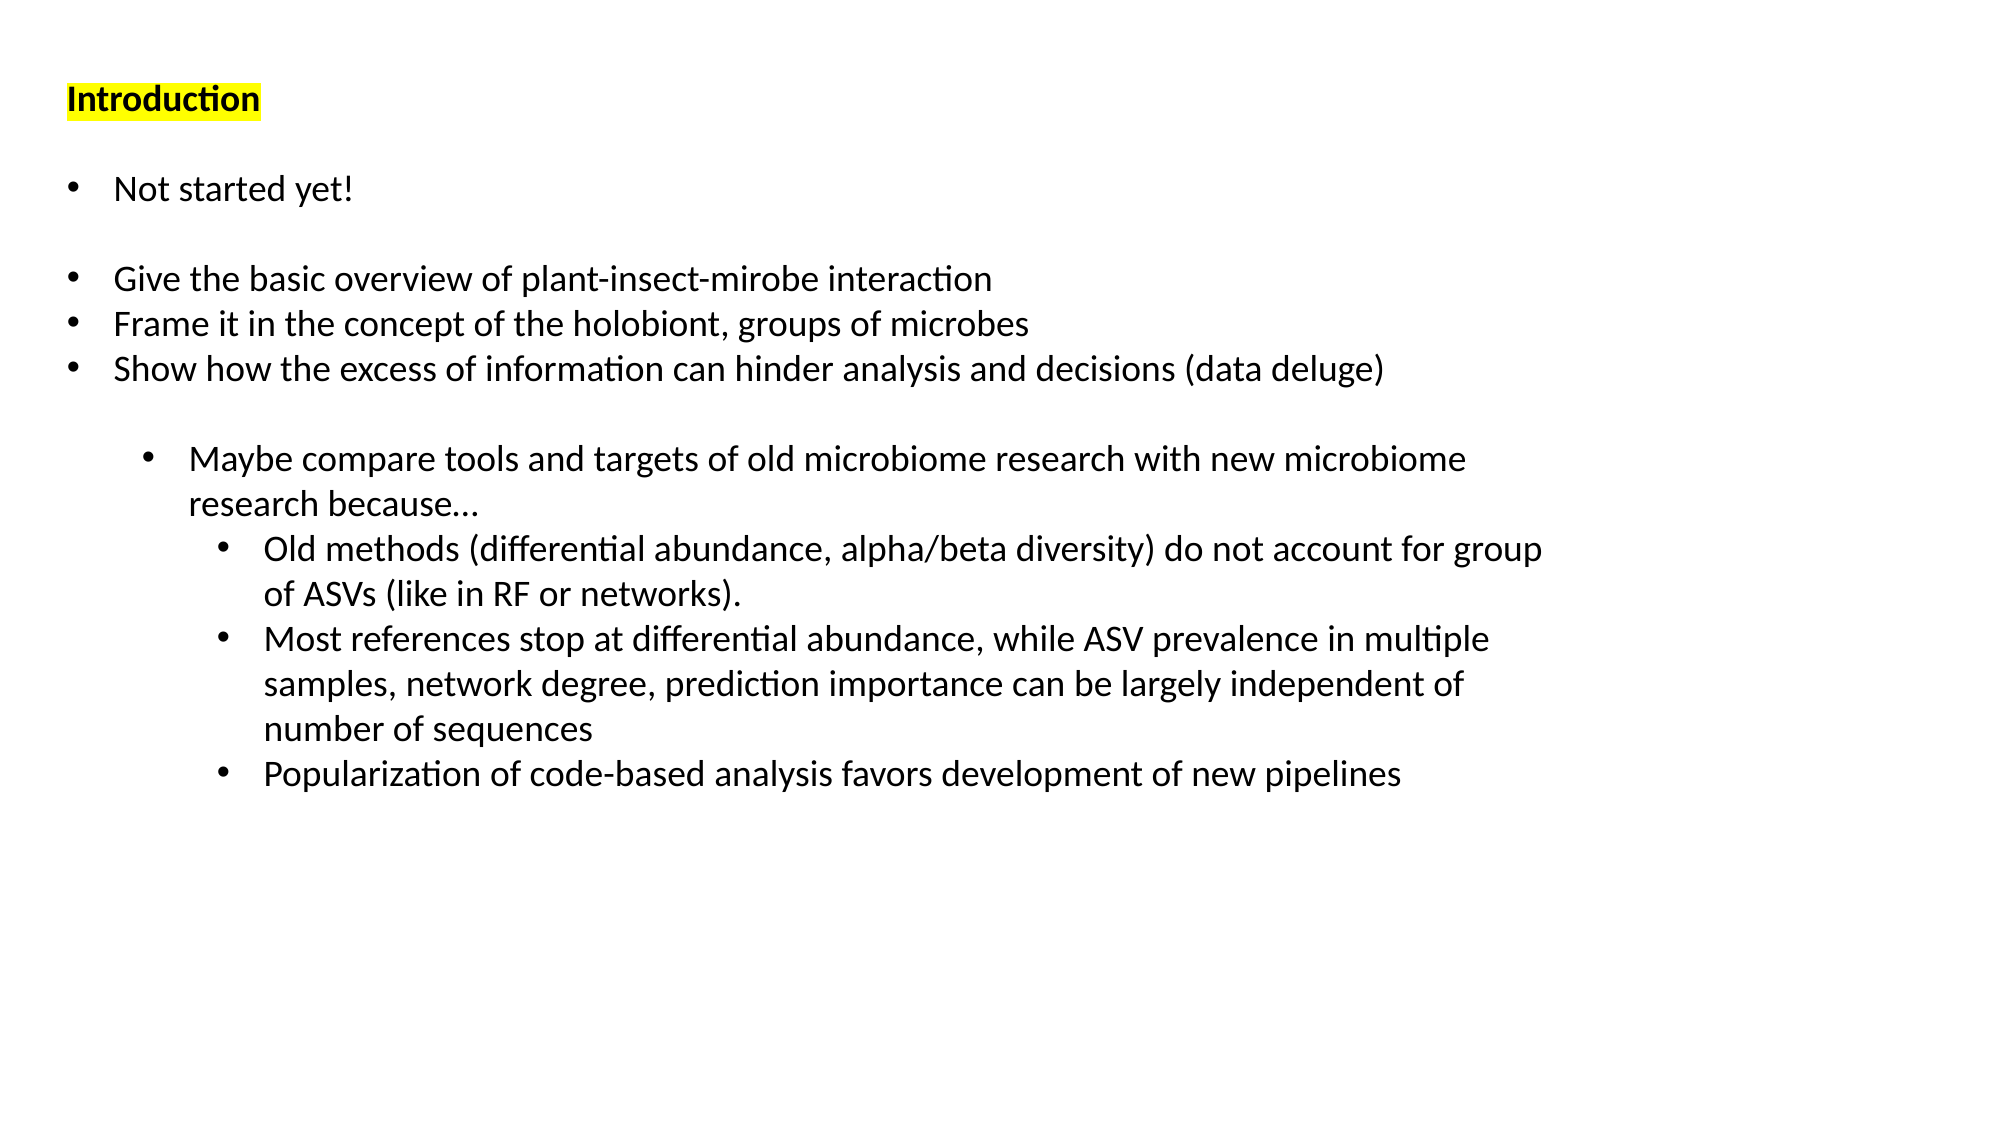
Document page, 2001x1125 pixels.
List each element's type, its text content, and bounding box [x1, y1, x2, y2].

text_box Introduction Not started yet! Give the basic overview of plant-insect-mirobe interaction Frame it in the concept of the holobiont, groups of microbes Show how the excess of information can hinder analysis and decisions (data deluge) Maybe compare tools and targets of old microbiome research with new microbiome research because… Old methods (differential abundance, alpha/beta diversity) do not account for group of ASVs (like in RF or networks). Most references stop at differential abundance, while ASV prevalence in multiple samples, network degree, prediction importance can be largely independent of number of sequences Popularization of code-based analysis favors development of new pipelines [52, 66, 1590, 847]
